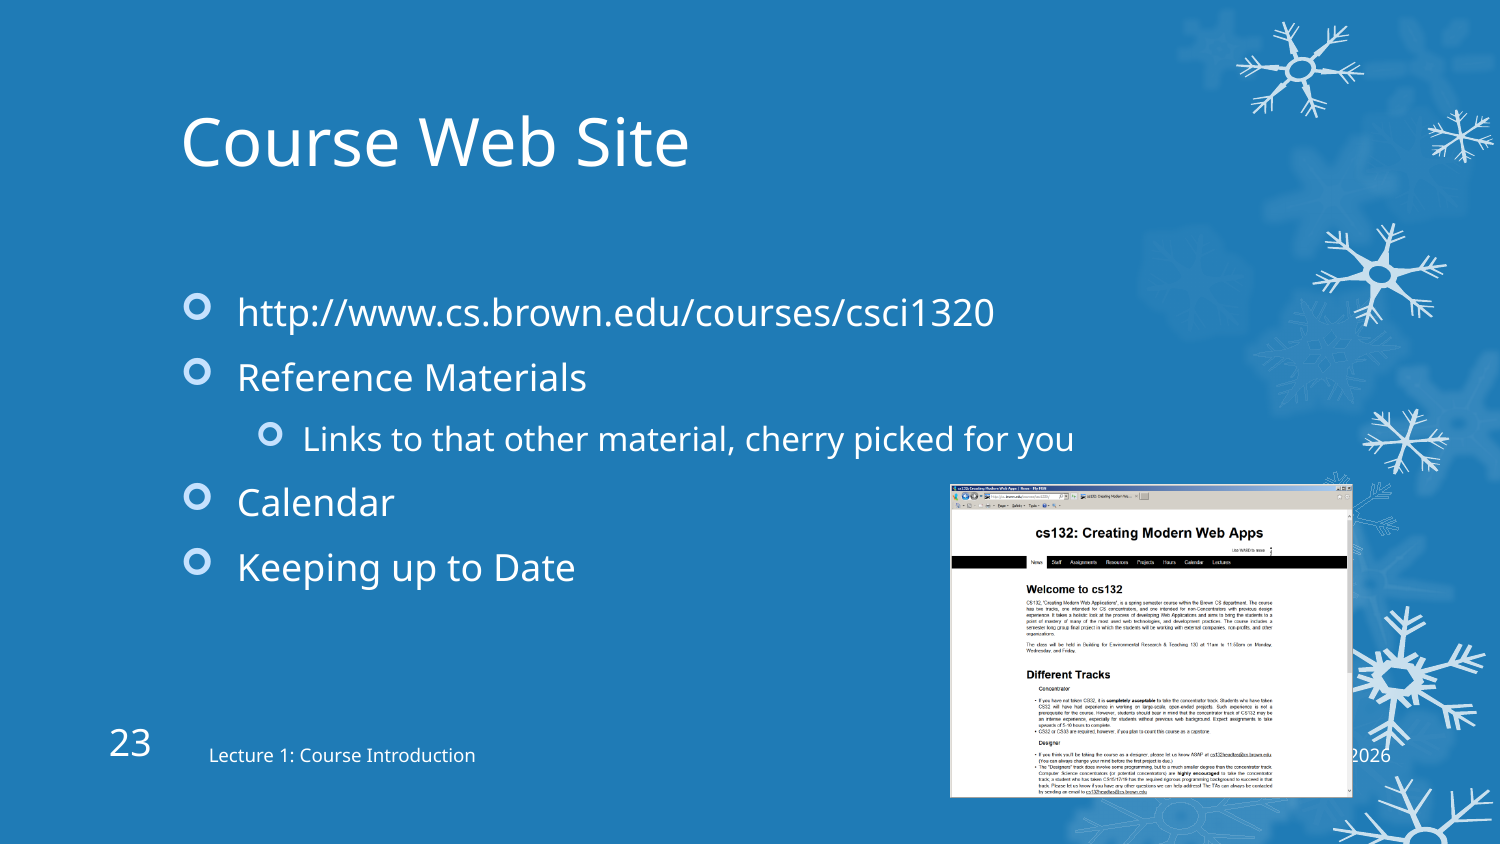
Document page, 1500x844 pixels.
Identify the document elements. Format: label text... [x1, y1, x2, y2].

slide_number 23 [93, 732, 194, 778]
footer Lecture 1: Course Introduction [194, 732, 943, 778]
title Course Web Site [165, 83, 1335, 197]
list http://www.cs.brown.edu/courses/csci1320 Reference Materials Links to that other material, cherry picked for you Calendar Keeping up to Date [165, 222, 1335, 721]
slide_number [1358, 732, 1406, 778]
picture [949, 483, 1353, 799]
